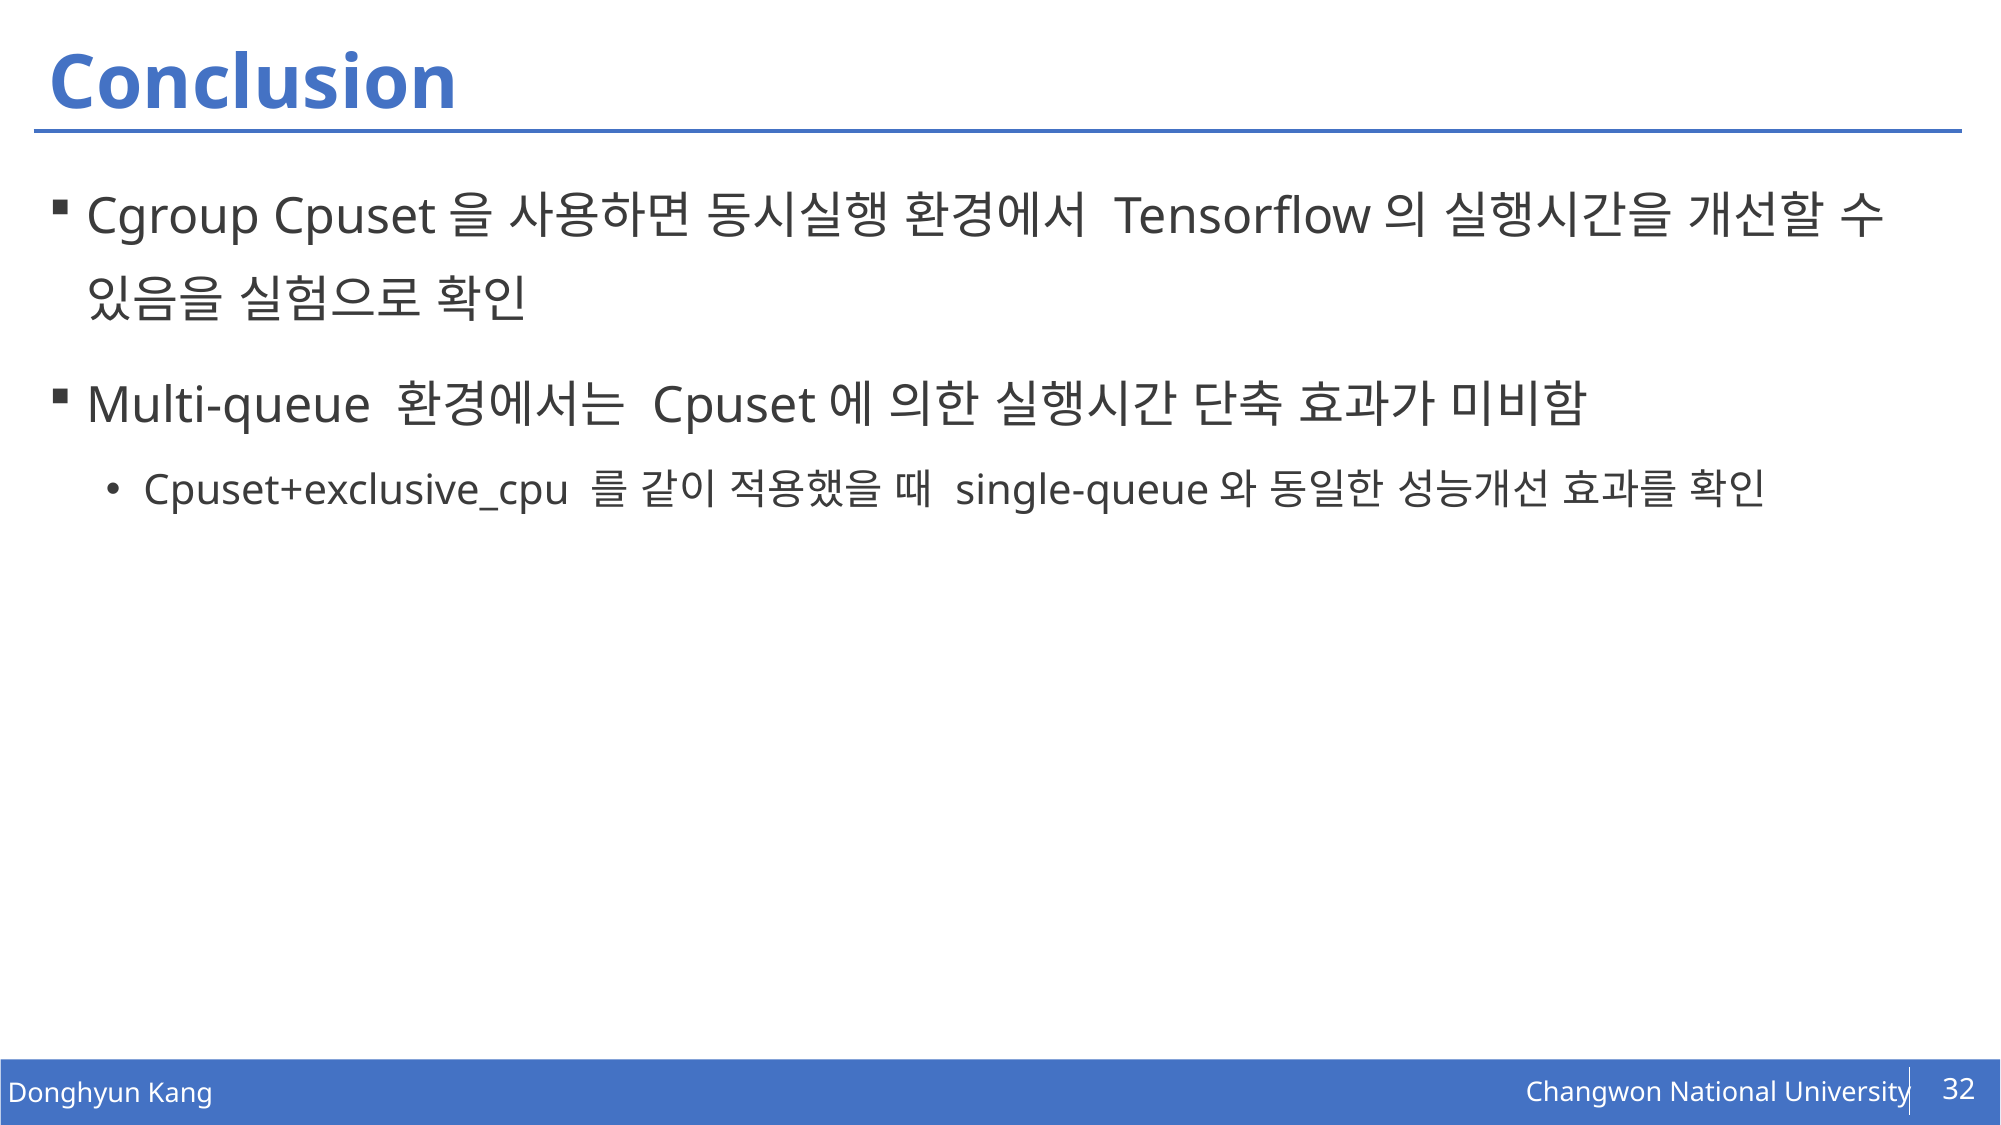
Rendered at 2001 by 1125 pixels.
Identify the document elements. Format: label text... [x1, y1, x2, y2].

list Cgroup Cpuset을 사용하면 동시실행 환경에서 Tensorflow의 실행시간을 개선할 수 있음을 실험으로 확인 Multi-queue 환경에서는 Cpuset에 의한 실행시간 단축 효과가 미비함 Cpuset+exclusive_cpu 를 같이 적용했을 때 single-queue와 동일한 성능개선 효과를 확인 [33, 152, 1963, 997]
title Conclusion [33, 27, 1963, 143]
slide_number 32 [1922, 1060, 1996, 1121]
